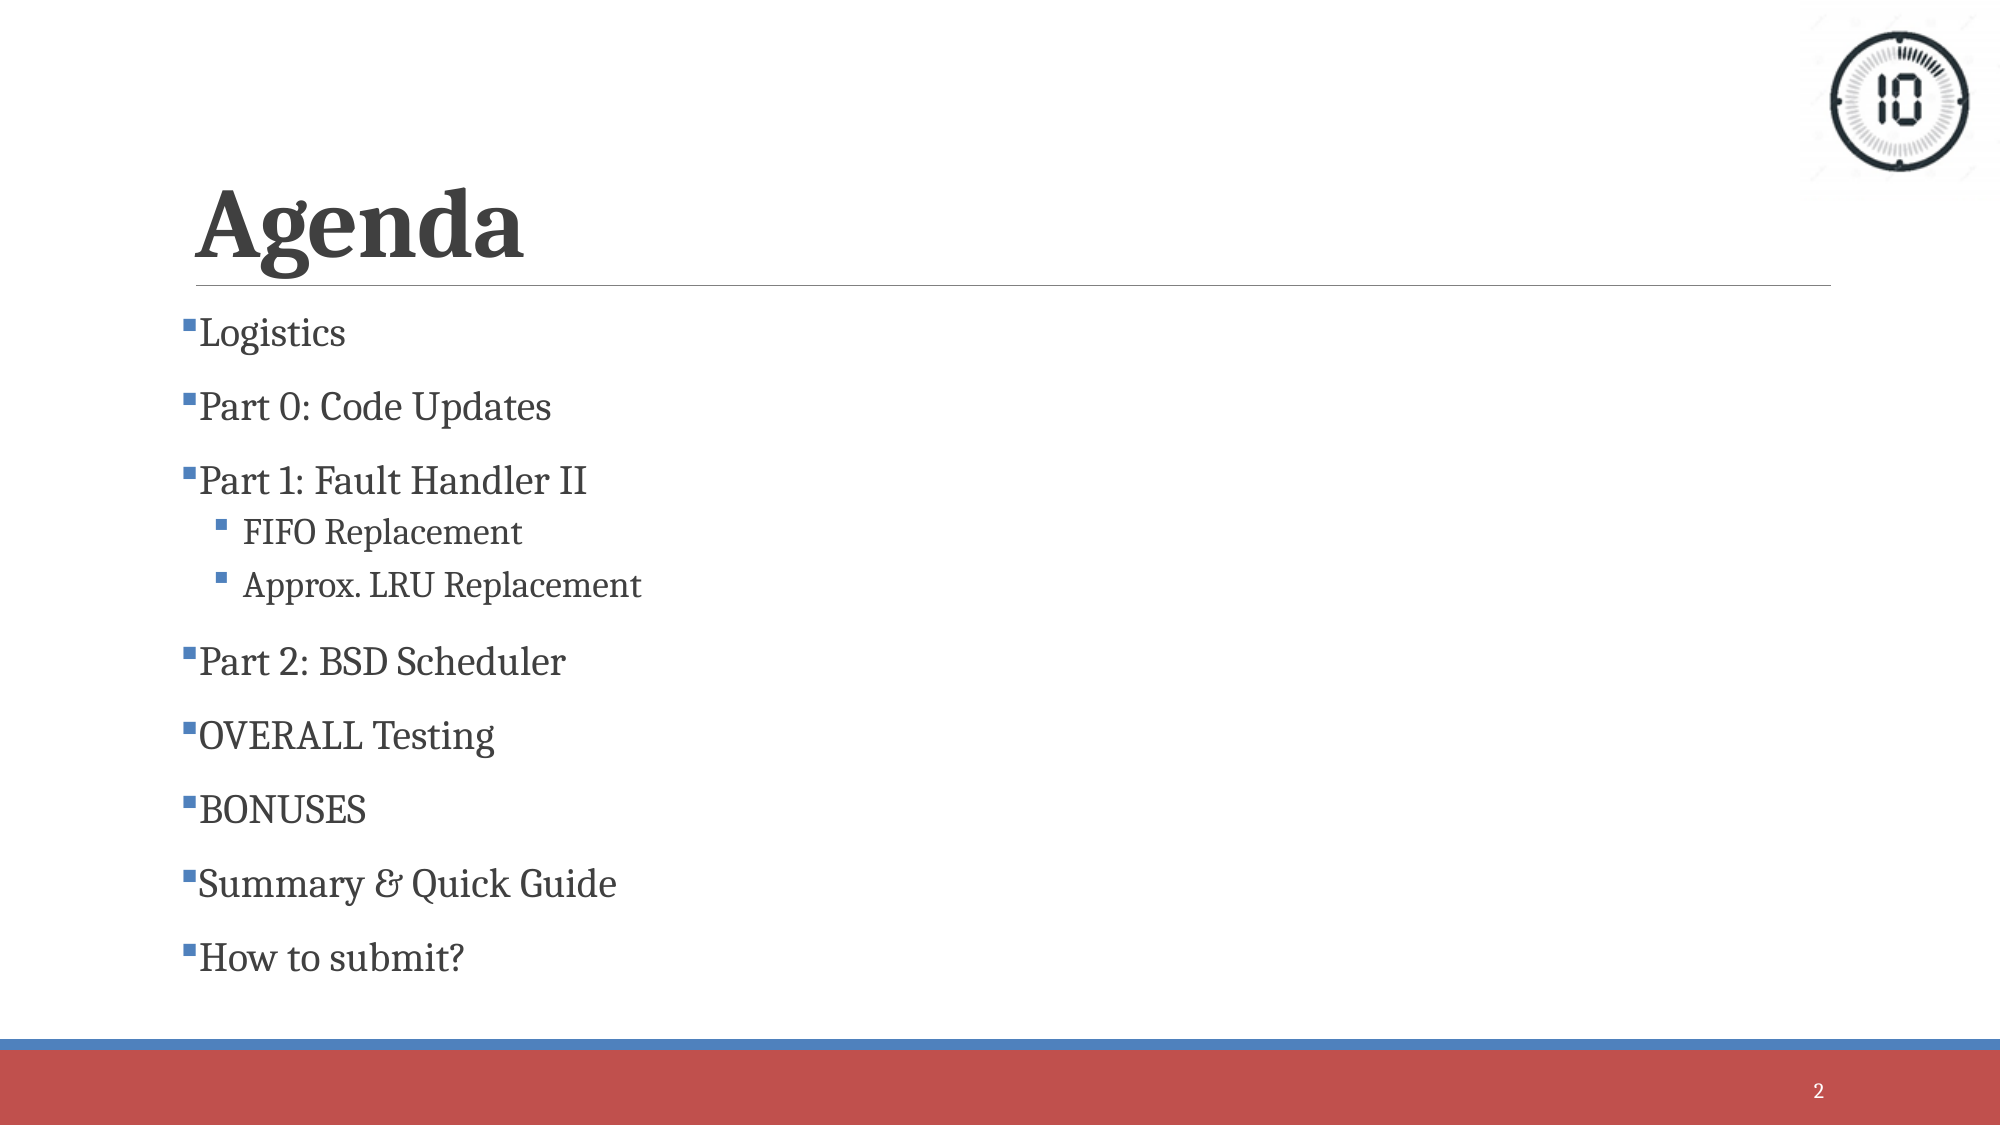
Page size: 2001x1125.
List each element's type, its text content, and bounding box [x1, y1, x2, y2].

picture [1799, 1, 2000, 203]
slide_number 2 [1624, 1059, 1840, 1120]
list Logistics Part 0: Code Updates Part 1: Fault Handler II FIFO Replacement Approx. LRU Replacement Part 2: BSD Scheduler OVERALL Testing BONUSES Summary & Quick Guide How to submit? [180, 302, 1830, 1040]
title Agenda [180, 47, 1830, 285]
